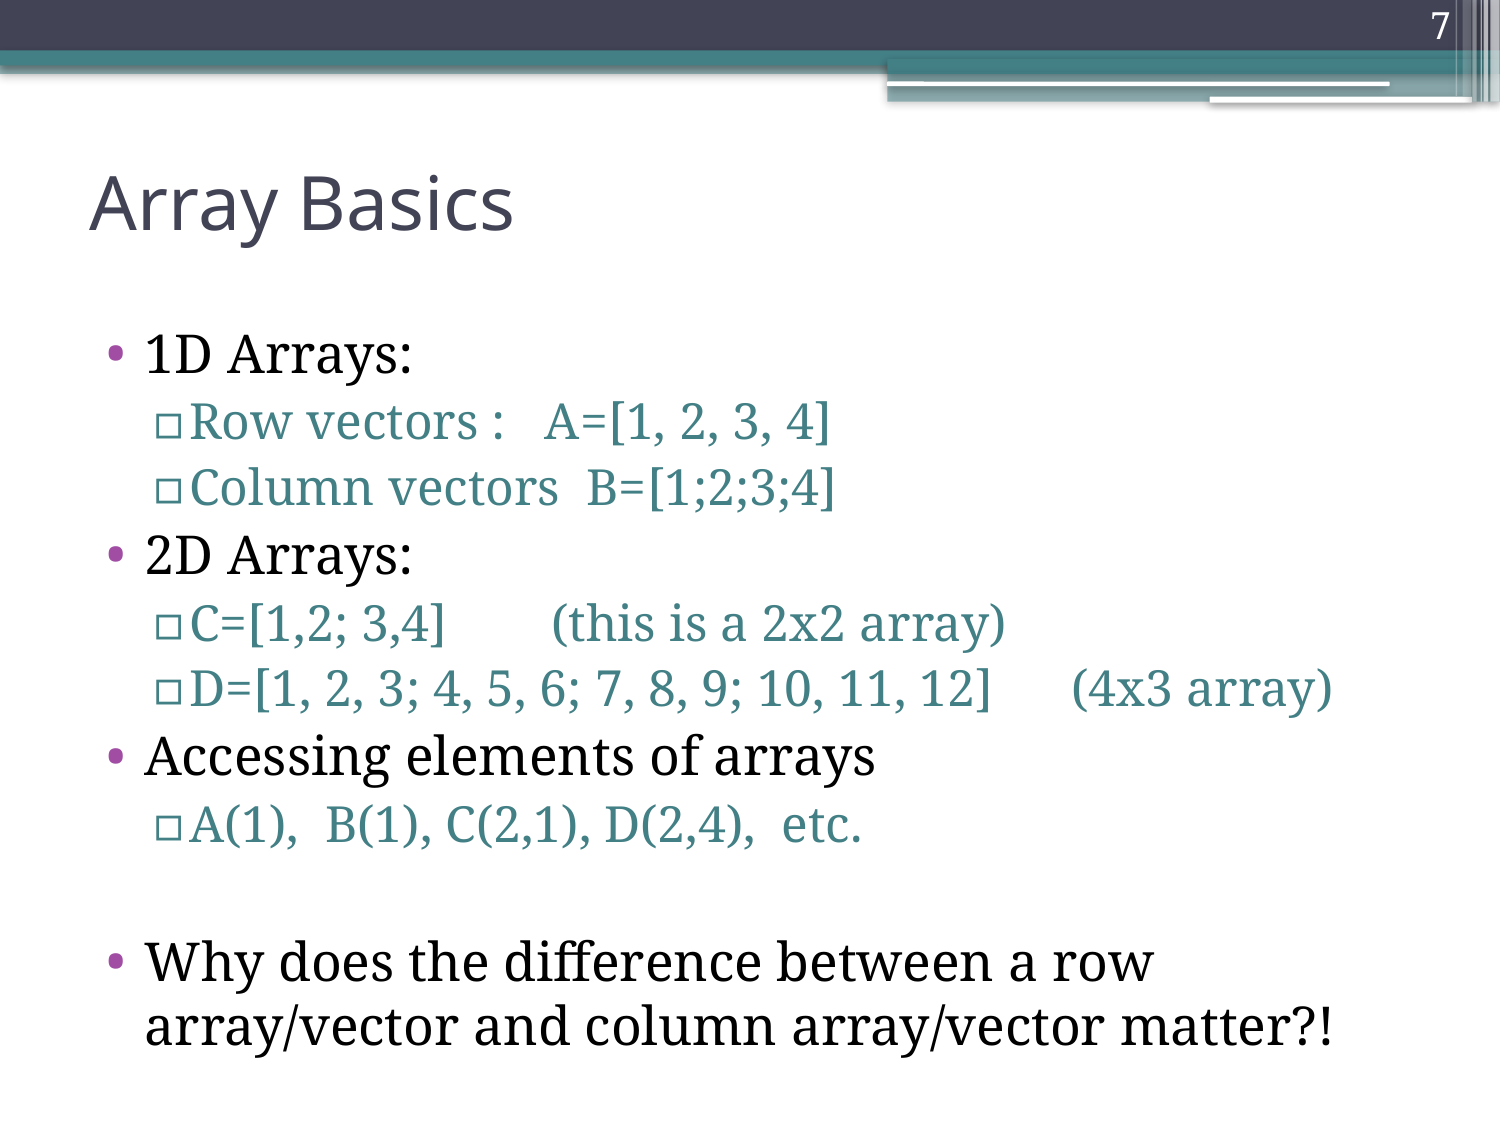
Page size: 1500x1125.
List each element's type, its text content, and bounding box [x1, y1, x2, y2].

slide_number 7 [1341, 0, 1466, 61]
title Array Basics [75, 125, 1425, 275]
list 1D Arrays: Row vectors : A=[1, 2, 3, 4] Column vectors B=[1;2;3;4] 2D Arrays: C=[1,2; 3,4] (this is a 2x2 array) D=[1, 2, 3; 4, 5, 6; 7, 8, 9; 10, 11, 12] (4x3 array) Accessing elements of arrays A(1), B(1), C(2,1), D(2,4), etc. Why does the difference between a row array/vector and column array/vector matter?! [75, 312, 1425, 1079]
